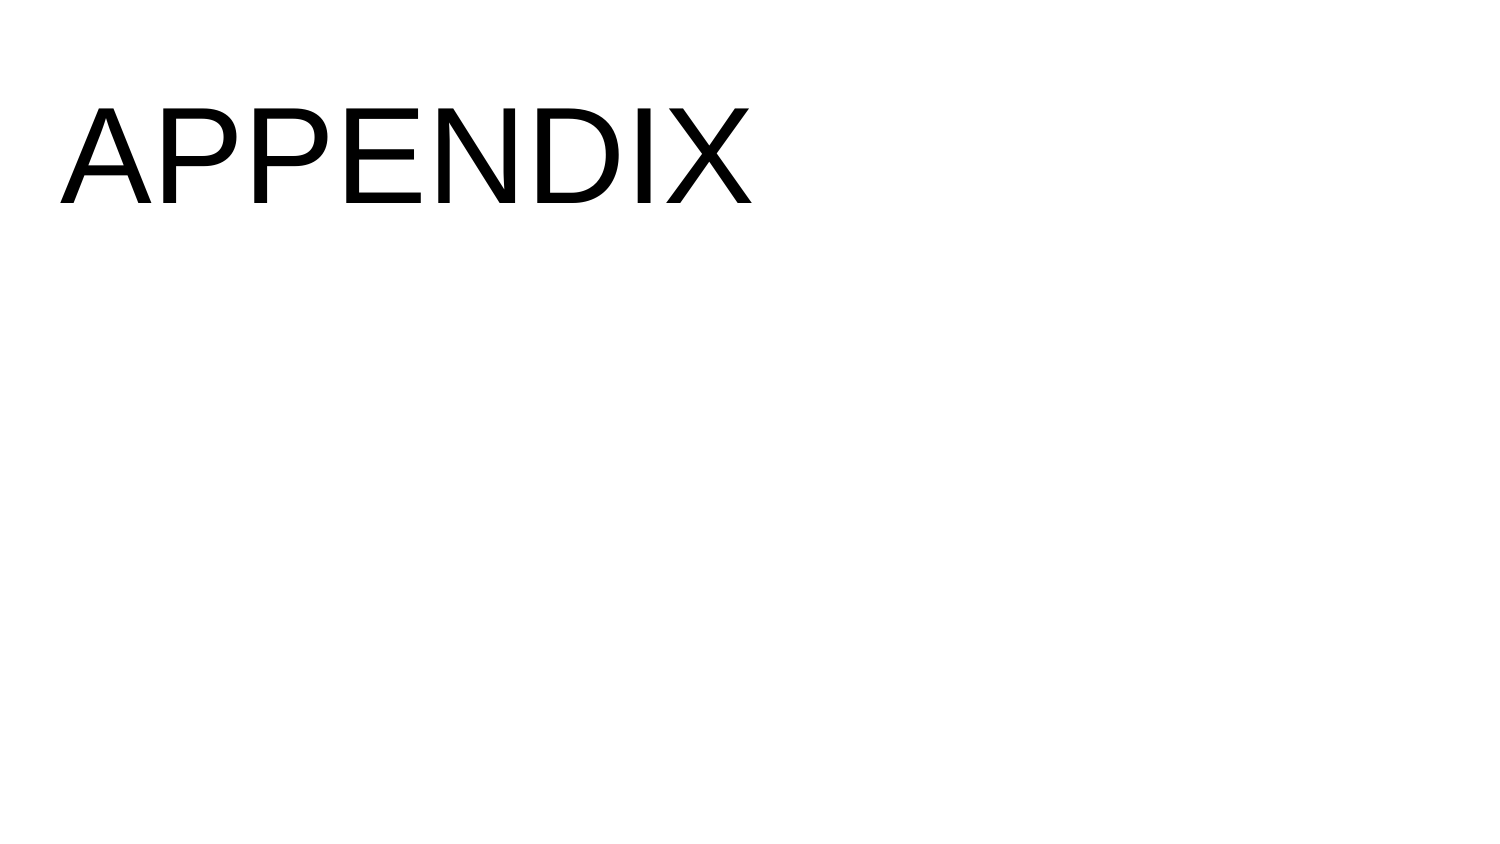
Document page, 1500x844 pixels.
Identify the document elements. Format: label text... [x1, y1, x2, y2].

text_box APPENDIX [45, 51, 1457, 799]
